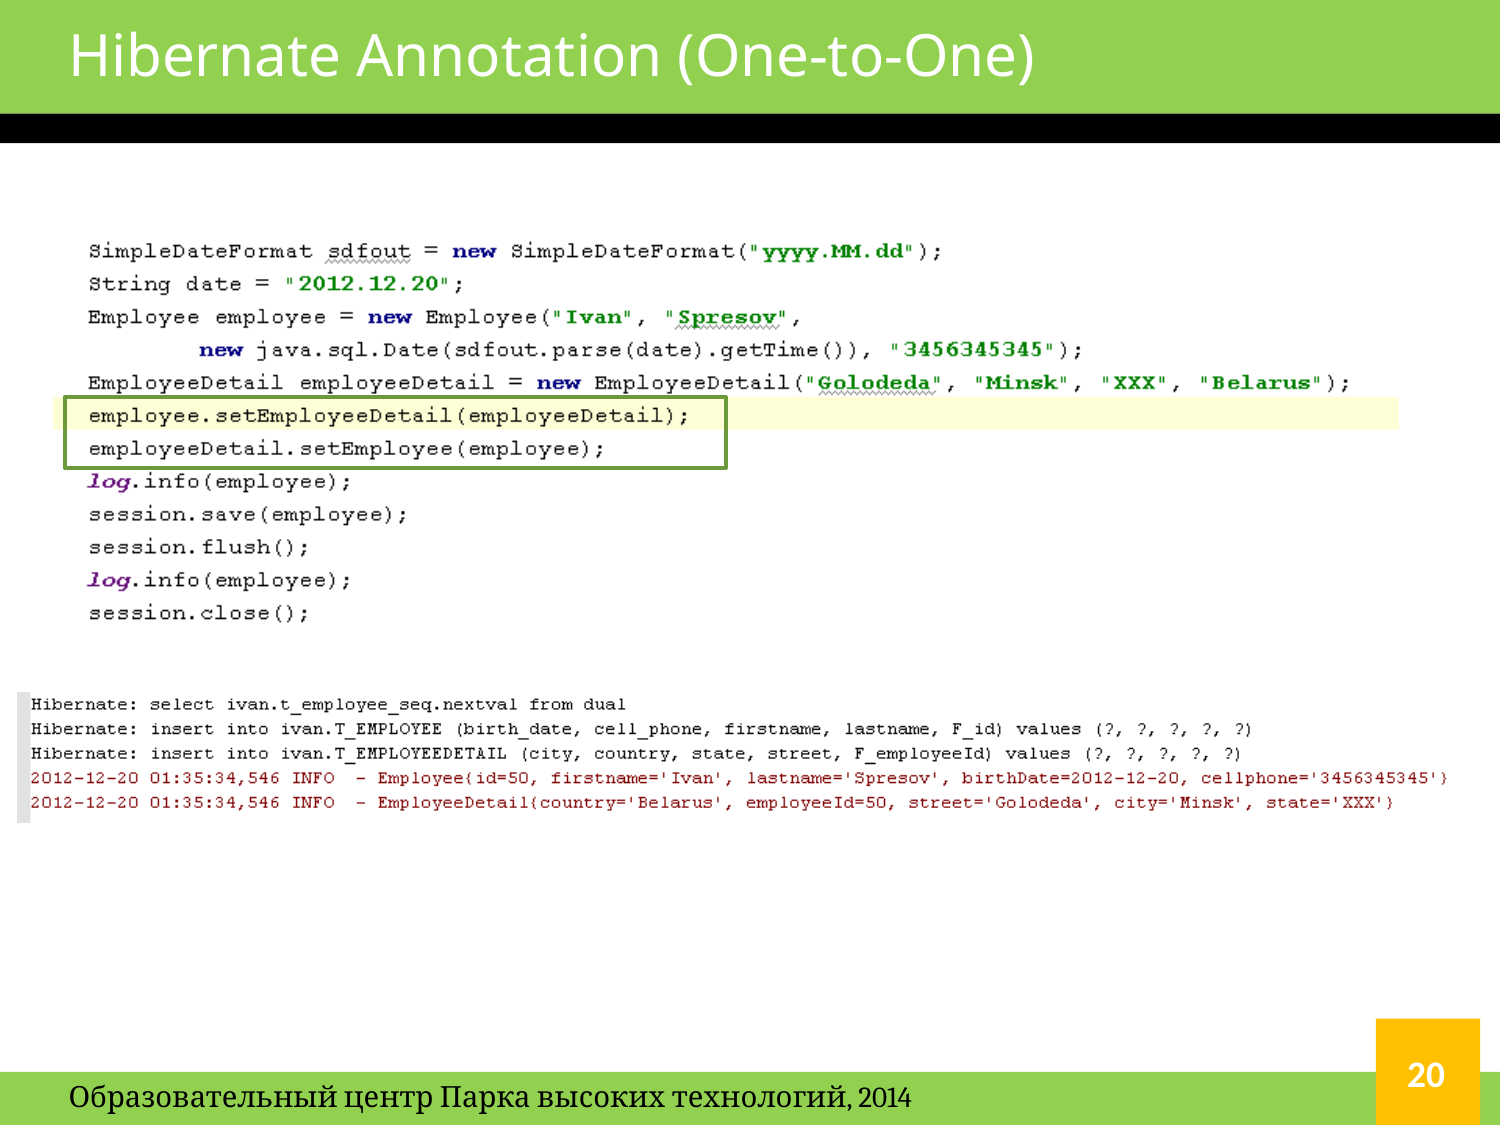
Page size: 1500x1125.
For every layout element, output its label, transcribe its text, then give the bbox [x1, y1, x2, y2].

picture [17, 692, 1495, 823]
picture [52, 231, 1399, 643]
slide_number 20 [1373, 1042, 1480, 1103]
title Hibernate Annotation (One-to-One) [53, 7, 1404, 100]
